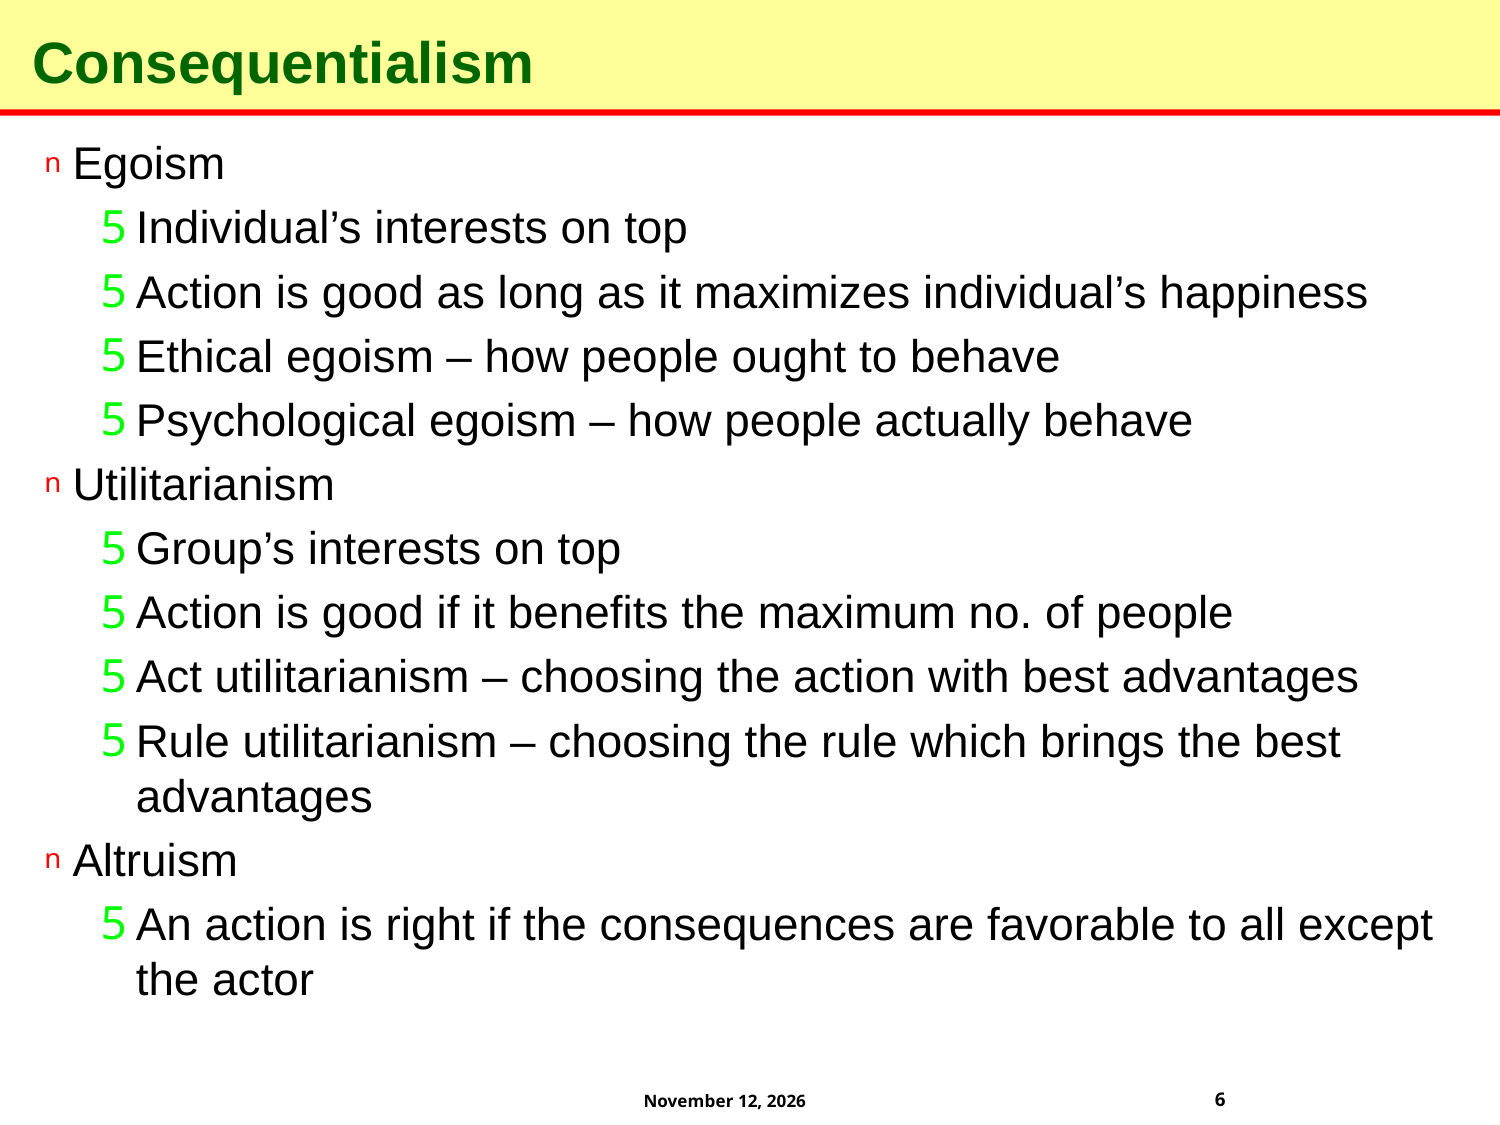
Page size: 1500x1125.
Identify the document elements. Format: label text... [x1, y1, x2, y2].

list Egoism Individual’s interests on top Action is good as long as it maximizes individual’s happiness Ethical egoism – how people ought to behave Psychological egoism – how people actually behave Utilitarianism Group’s interests on top Action is good if it benefits the maximum no. of people Act utilitarianism – choosing the action with best advantages Rule utilitarianism – choosing the rule which brings the best advantages Altruism An action is right if the consequences are favorable to all except the actor [29, 126, 1474, 968]
title Consequentialism [17, 0, 1474, 121]
